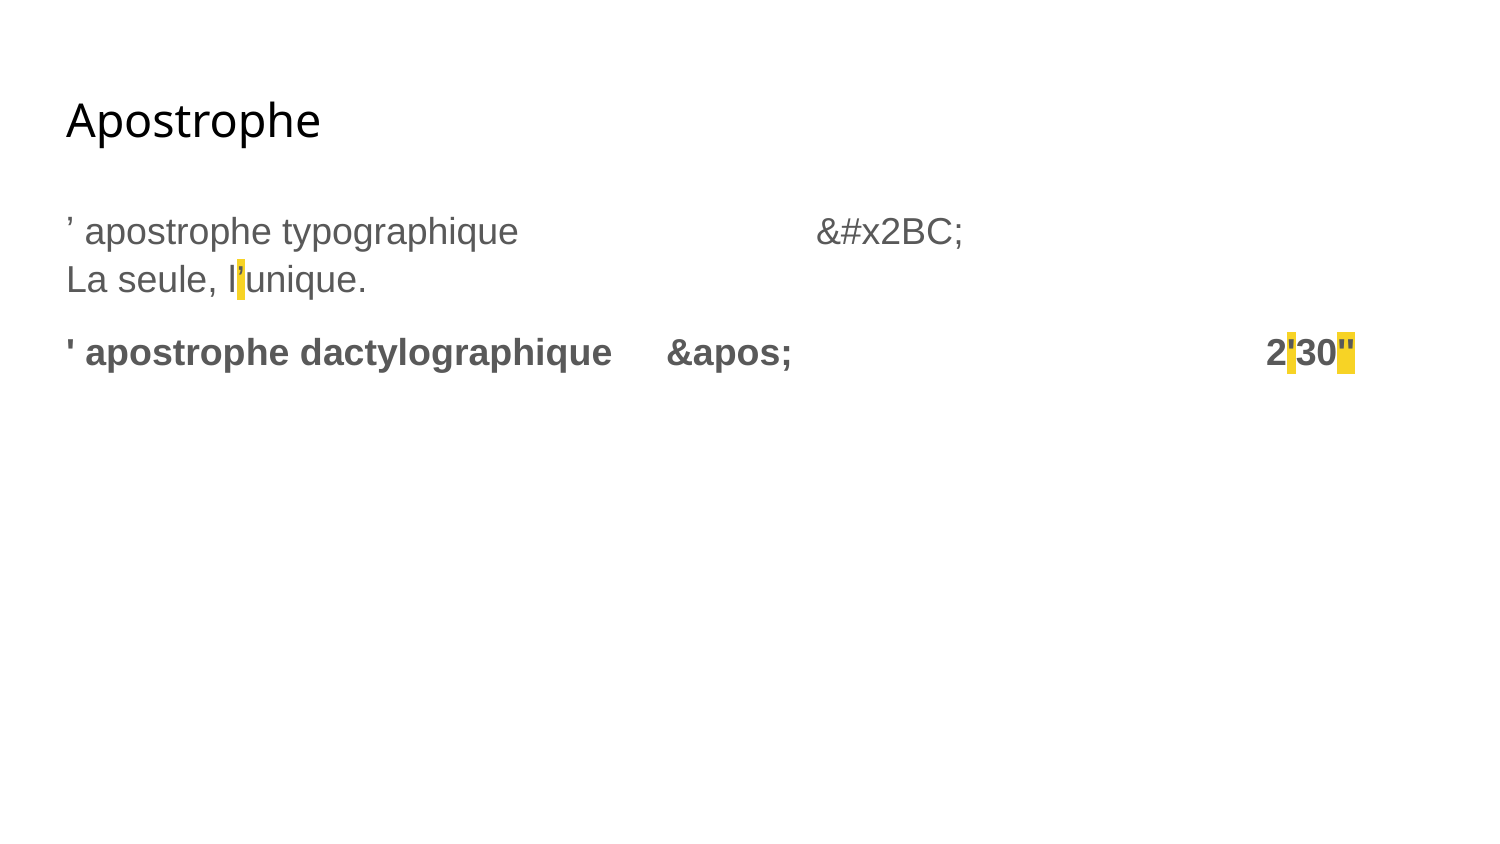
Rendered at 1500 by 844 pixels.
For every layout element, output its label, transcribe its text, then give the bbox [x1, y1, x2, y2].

list ʼ apostrophe typographique &#x2BC; La seule, l’unique. ' apostrophe dactylographique &apos; 2'30'' [51, 189, 1449, 750]
title Apostrophe [51, 72, 1449, 167]
